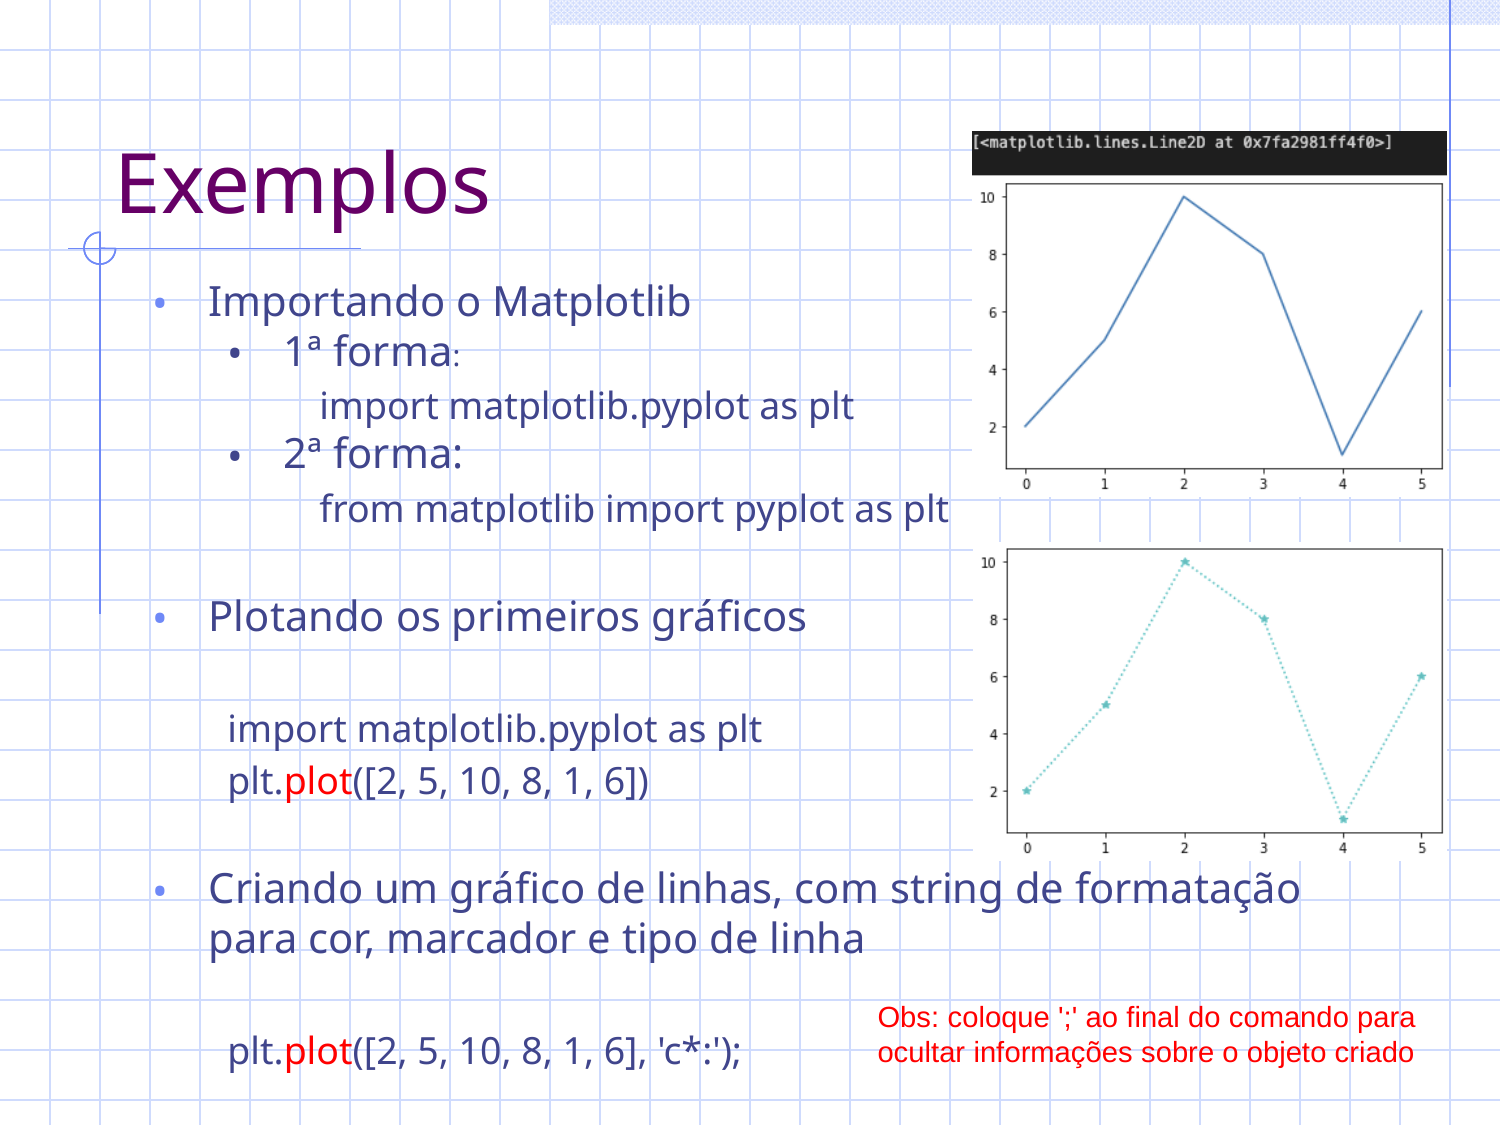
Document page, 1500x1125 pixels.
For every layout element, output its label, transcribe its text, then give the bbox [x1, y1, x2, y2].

picture [972, 131, 1448, 497]
picture [973, 542, 1448, 861]
picture [1451, 0, 1500, 25]
title Exemplos [99, 50, 1447, 238]
list Importando o Matplotlib 1ª forma: import matplotlib.pyplot as plt 2ª forma: from matplotlib import pyplot as plt Plotando os primeiros gráficos import matplotlib.pyplot as plt plt.plot([2, 5, 10, 8, 1, 6]) Criando um gráfico de linhas, com string de formatação para cor, marcador e tipo de linha plt.plot([2, 5, 10, 8, 1, 6], 'c*:'); [137, 267, 1413, 943]
text_box Obs: coloque ';' ao final do comando para ocultar informações sobre o objeto criado [862, 991, 1456, 1076]
picture [549, 0, 1449, 25]
